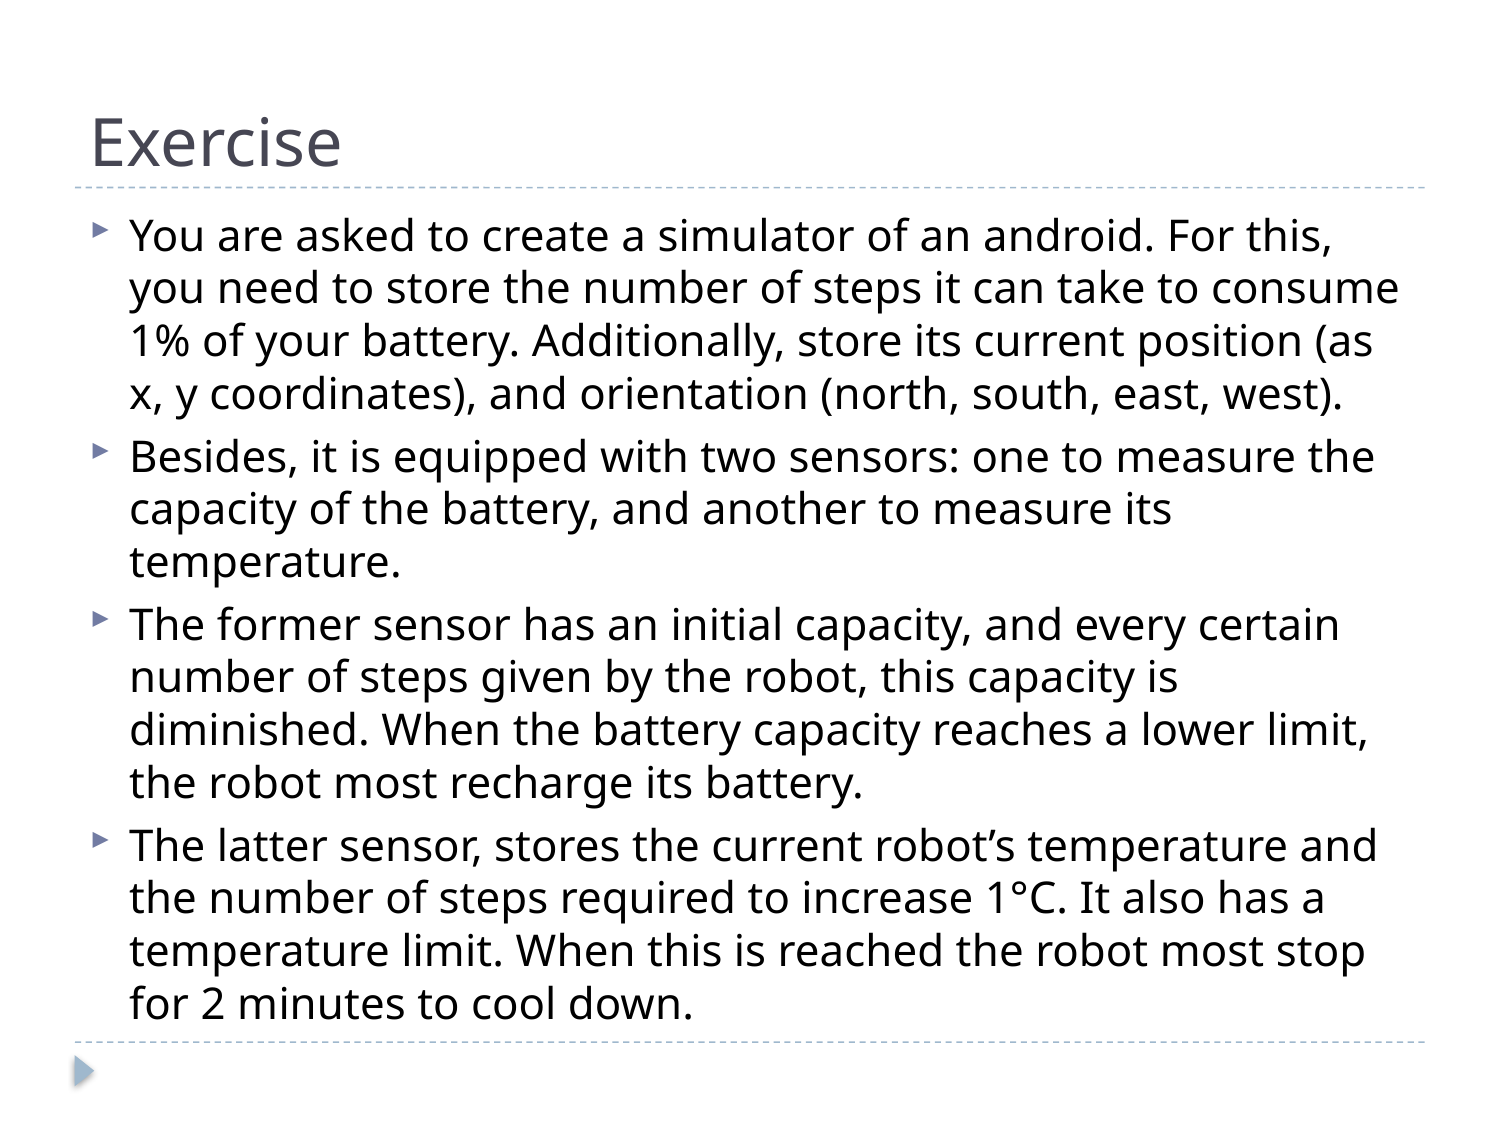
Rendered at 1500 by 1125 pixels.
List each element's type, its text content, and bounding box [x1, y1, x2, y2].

title Exercise [75, 24, 1425, 188]
list You are asked to create a simulator of an android. For this, you need to store the number of steps it can take to consume 1% of your battery. Additionally, store its current position (as x, y coordinates), and orientation (north, south, east, west). Besides, it is equipped with two sensors: one to measure the capacity of the battery, and another to measure its temperature. The former sensor has an initial capacity, and every certain number of steps given by the robot, this capacity is diminished. When the battery capacity reaches a lower limit, the robot most recharge its battery. The latter sensor, stores the current robot’s temperature and the number of steps required to increase 1°C. It also has a temperature limit. When this is reached the robot most stop for 2 minutes to cool down. [75, 200, 1425, 1059]
